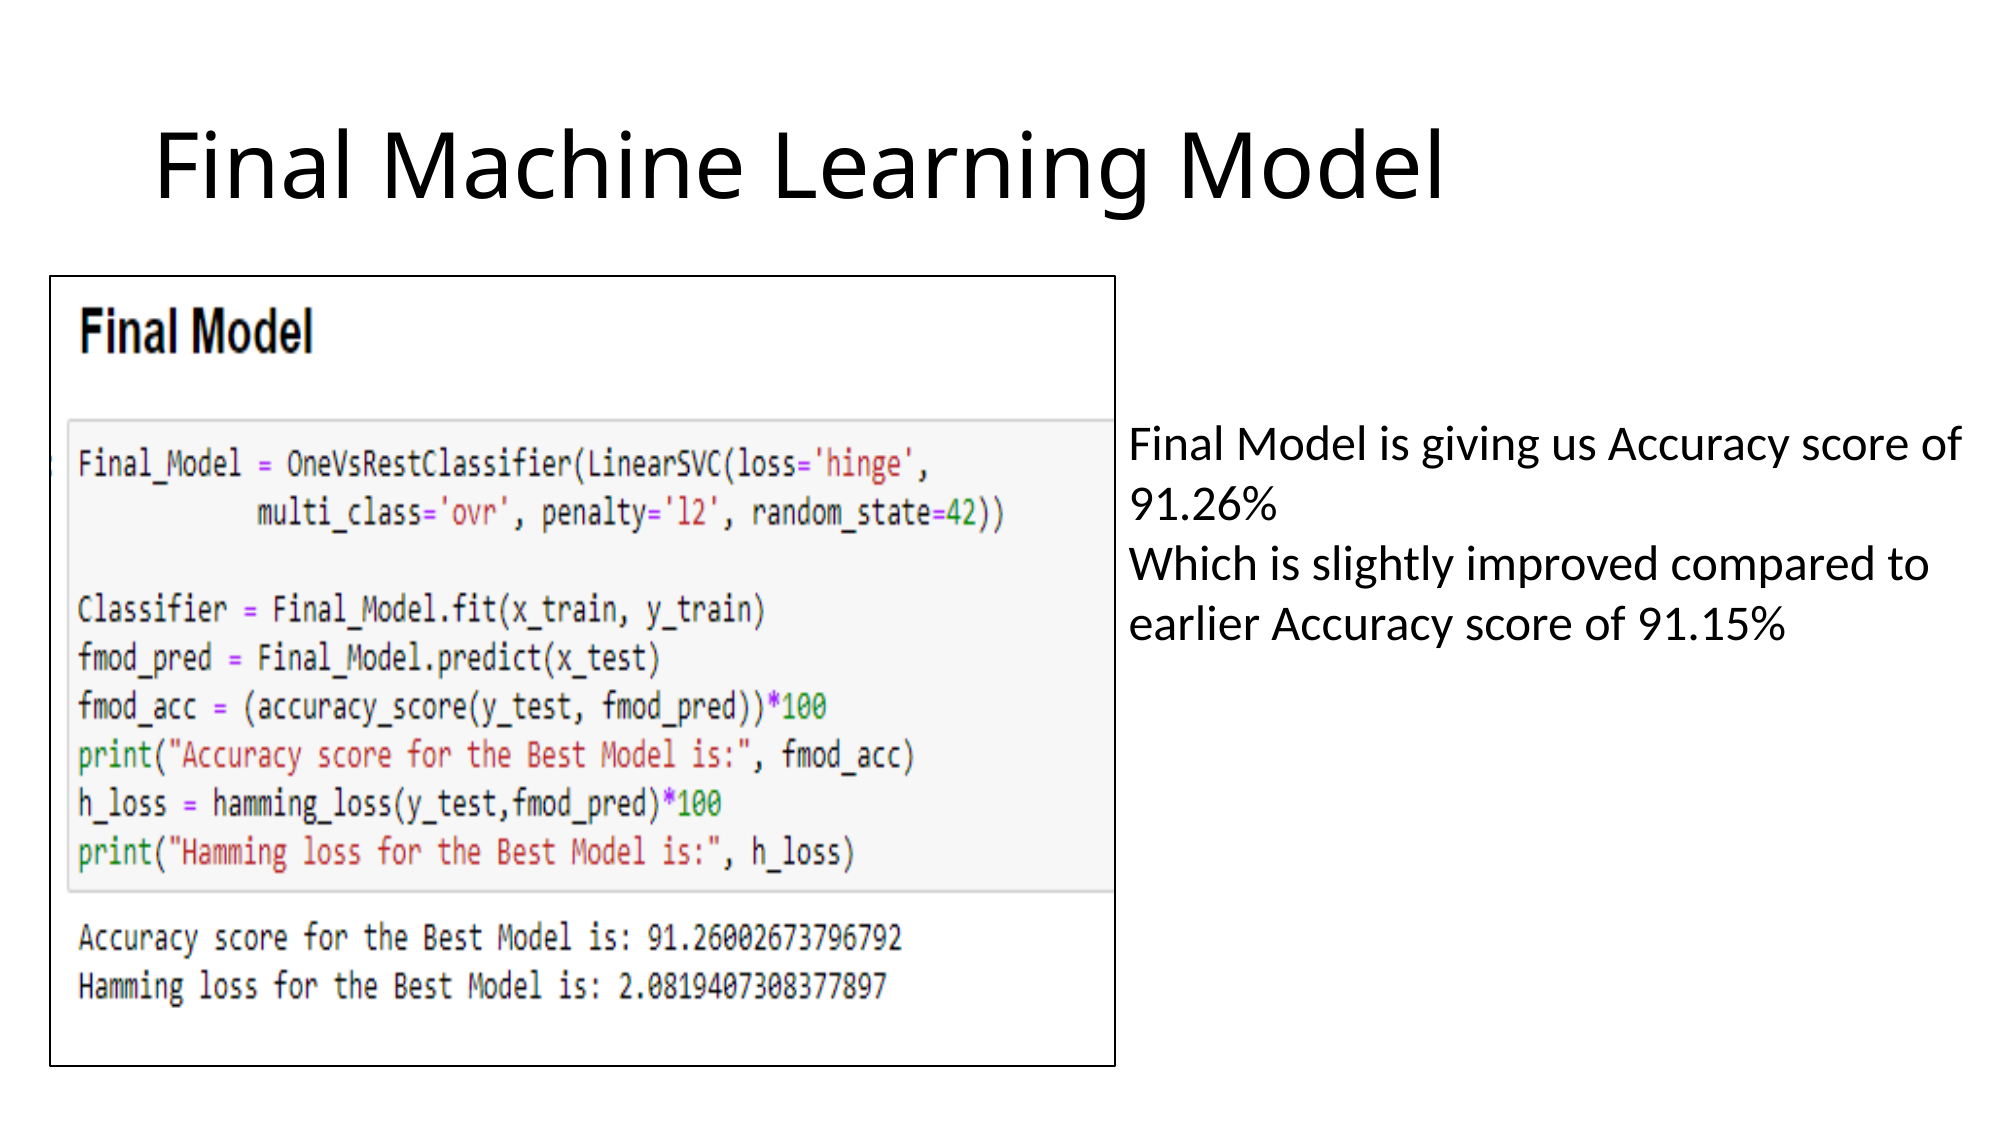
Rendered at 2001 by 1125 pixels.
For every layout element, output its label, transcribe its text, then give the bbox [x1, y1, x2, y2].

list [50, 277, 1114, 1066]
text_box Final Model is giving us Accuracy score of 91.26% Which is slightly improved compared to earlier Accuracy score of 91.15% [1114, 403, 2000, 659]
title Final Machine Learning Model [137, 59, 1863, 278]
